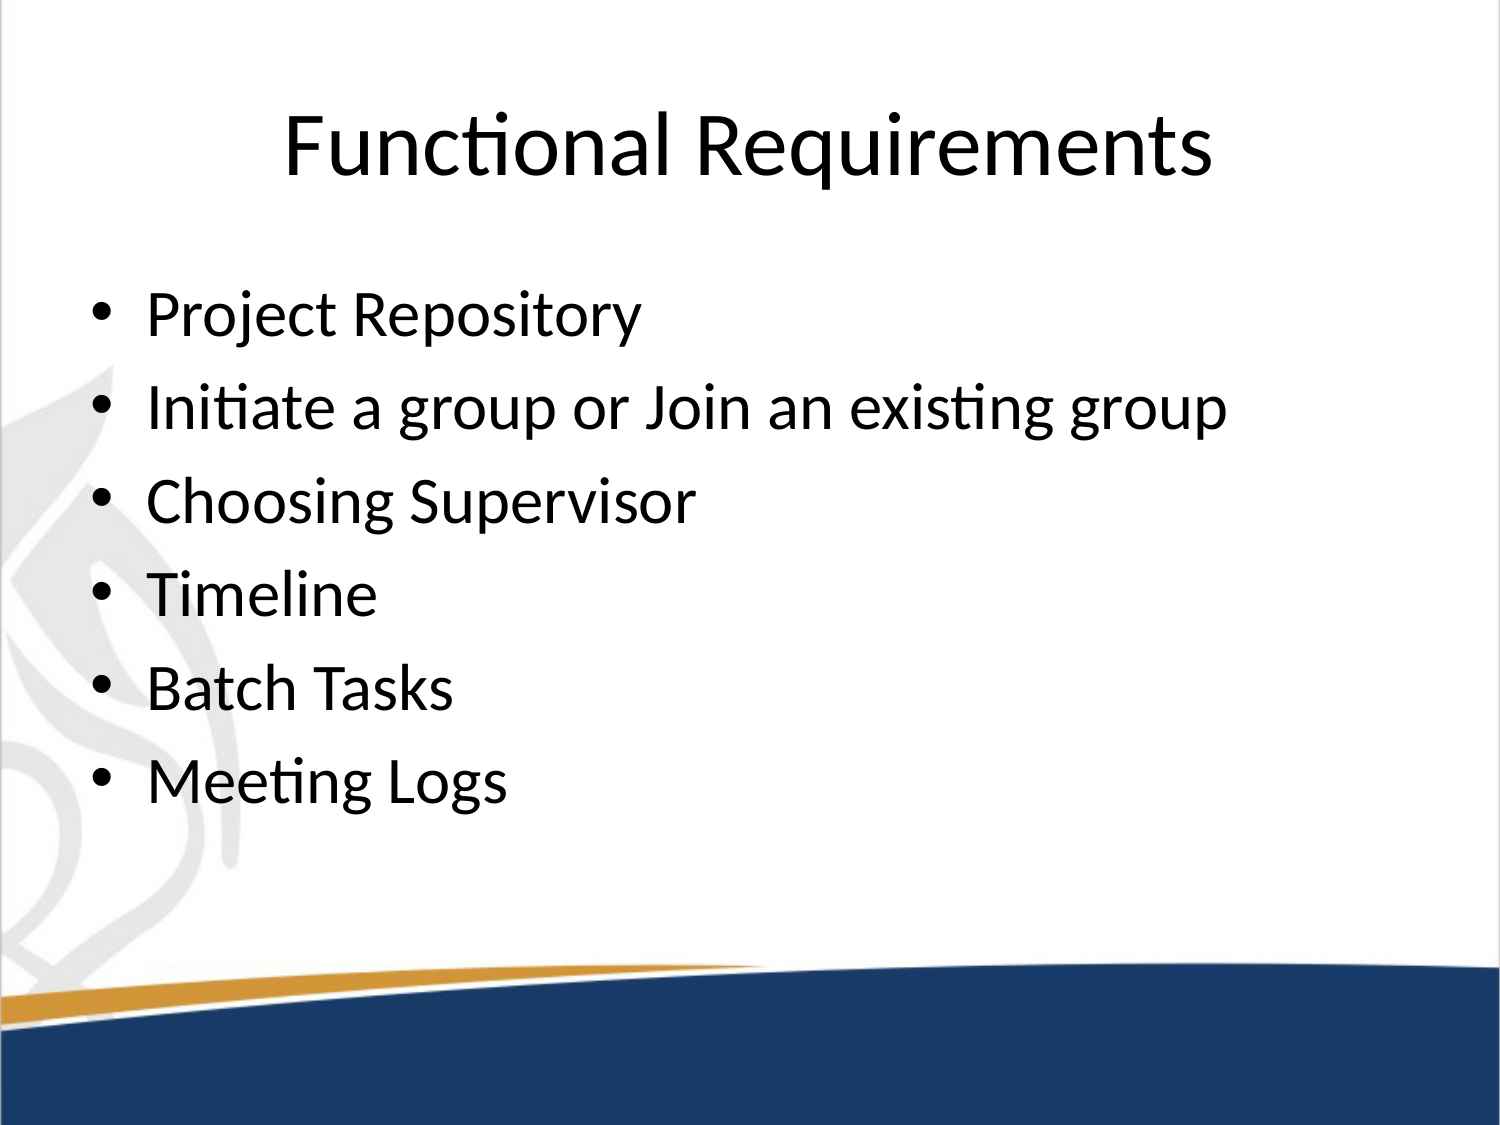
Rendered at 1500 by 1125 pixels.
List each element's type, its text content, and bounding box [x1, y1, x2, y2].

list Project Repository Initiate a group or Join an existing group Choosing Supervisor Timeline Batch Tasks Meeting Logs [75, 262, 1425, 1005]
title Functional Requirements [75, 45, 1425, 233]
picture [0, 0, 1500, 1125]
